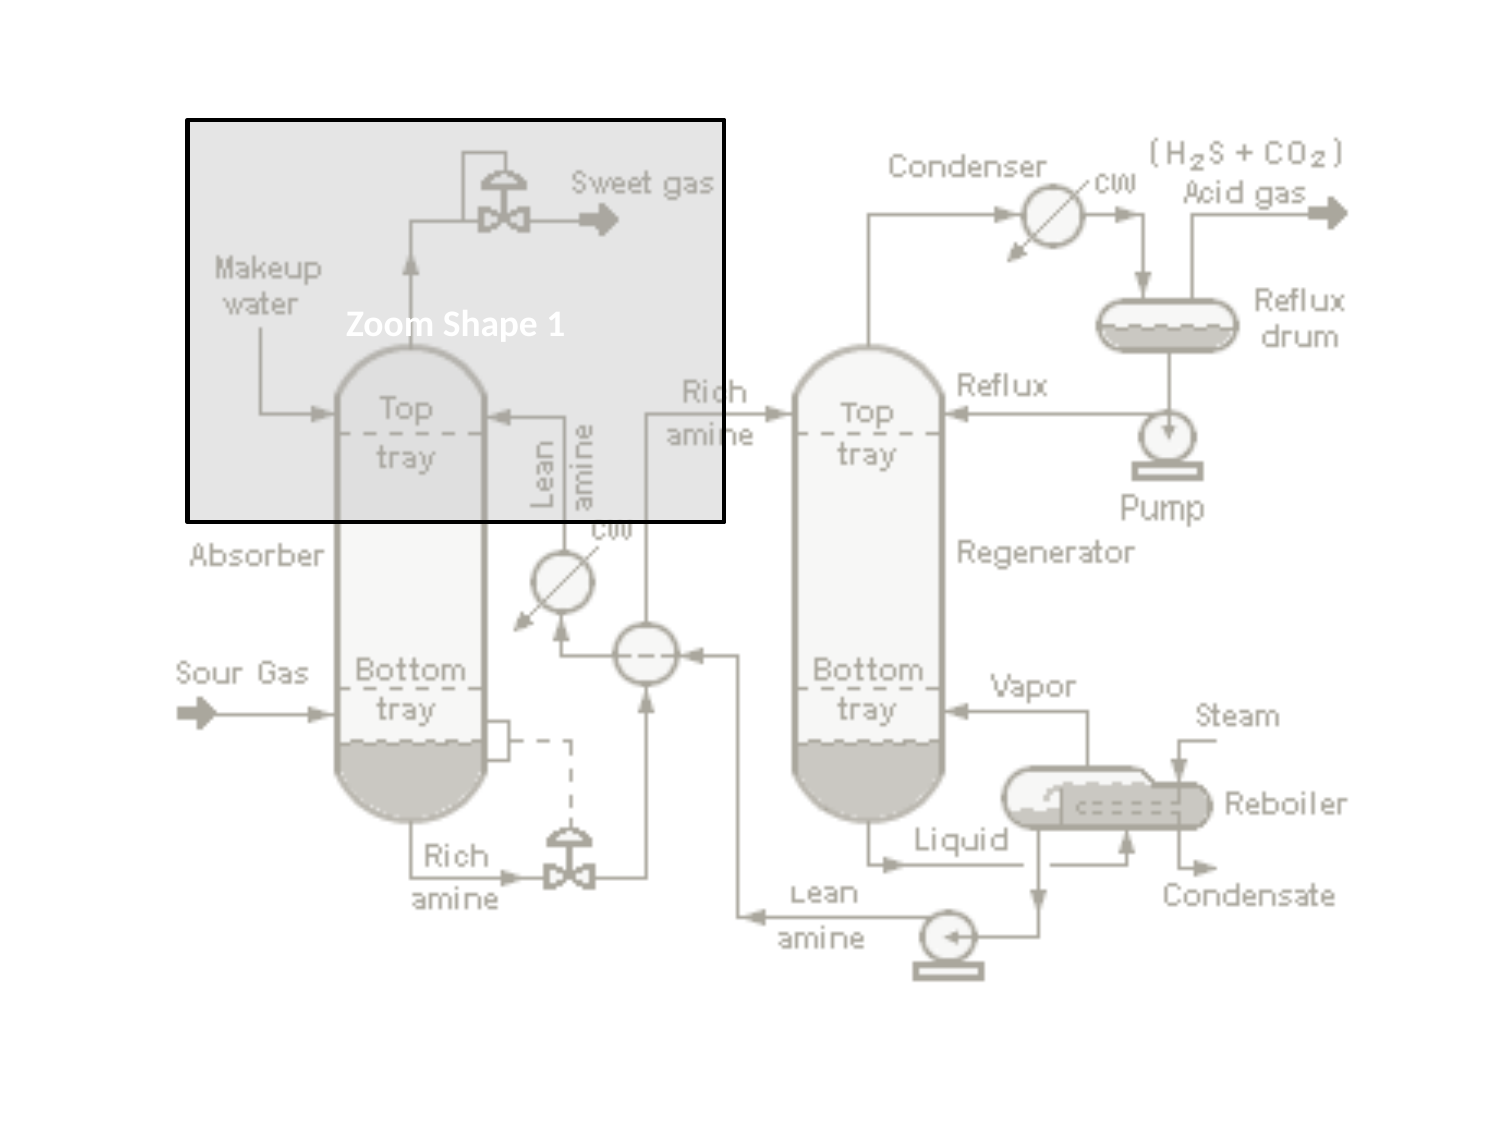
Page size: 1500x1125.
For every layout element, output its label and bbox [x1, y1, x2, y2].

picture [155, 115, 1376, 988]
